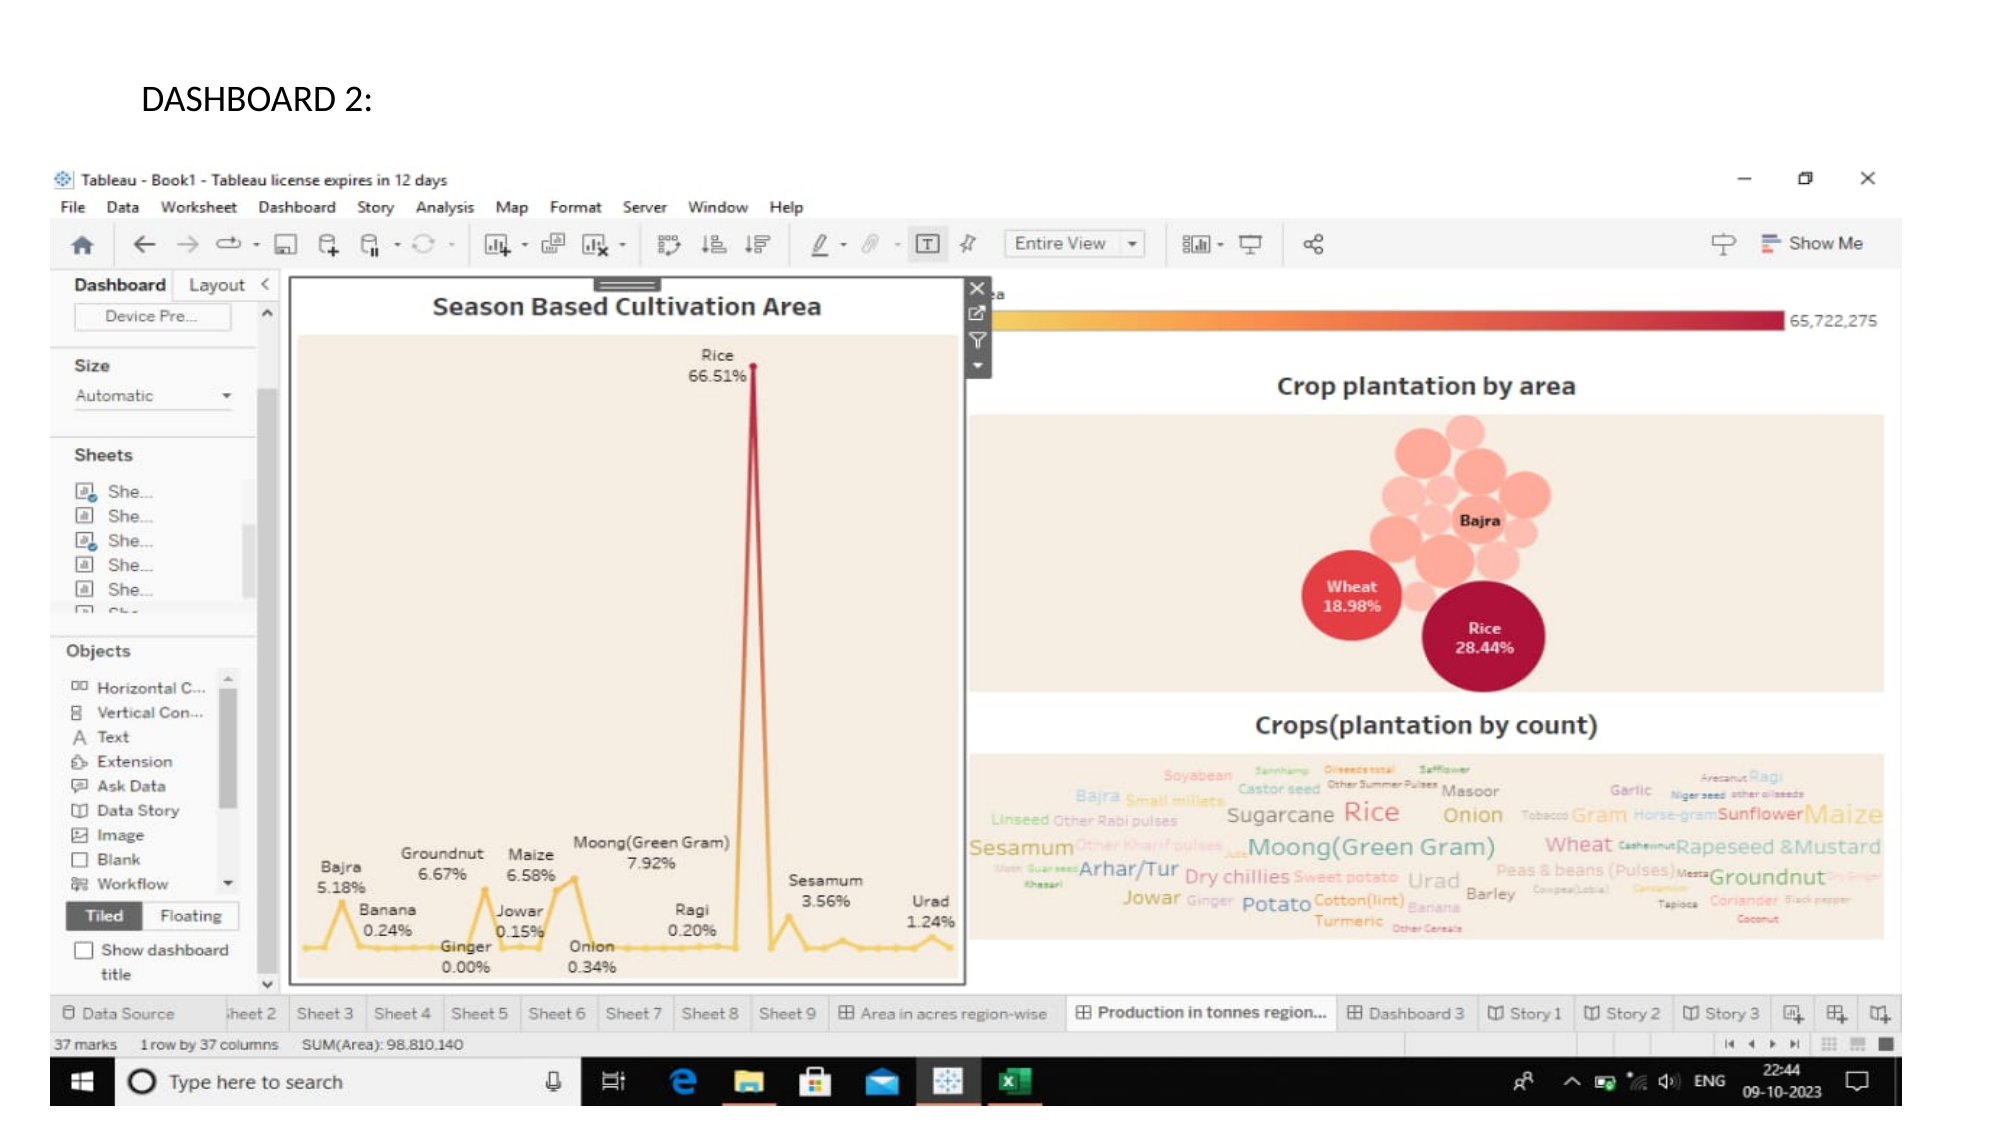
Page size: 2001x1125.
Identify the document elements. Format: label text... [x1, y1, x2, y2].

text_box DASHBOARD 2: [126, 67, 1128, 127]
picture [50, 166, 1902, 1106]
